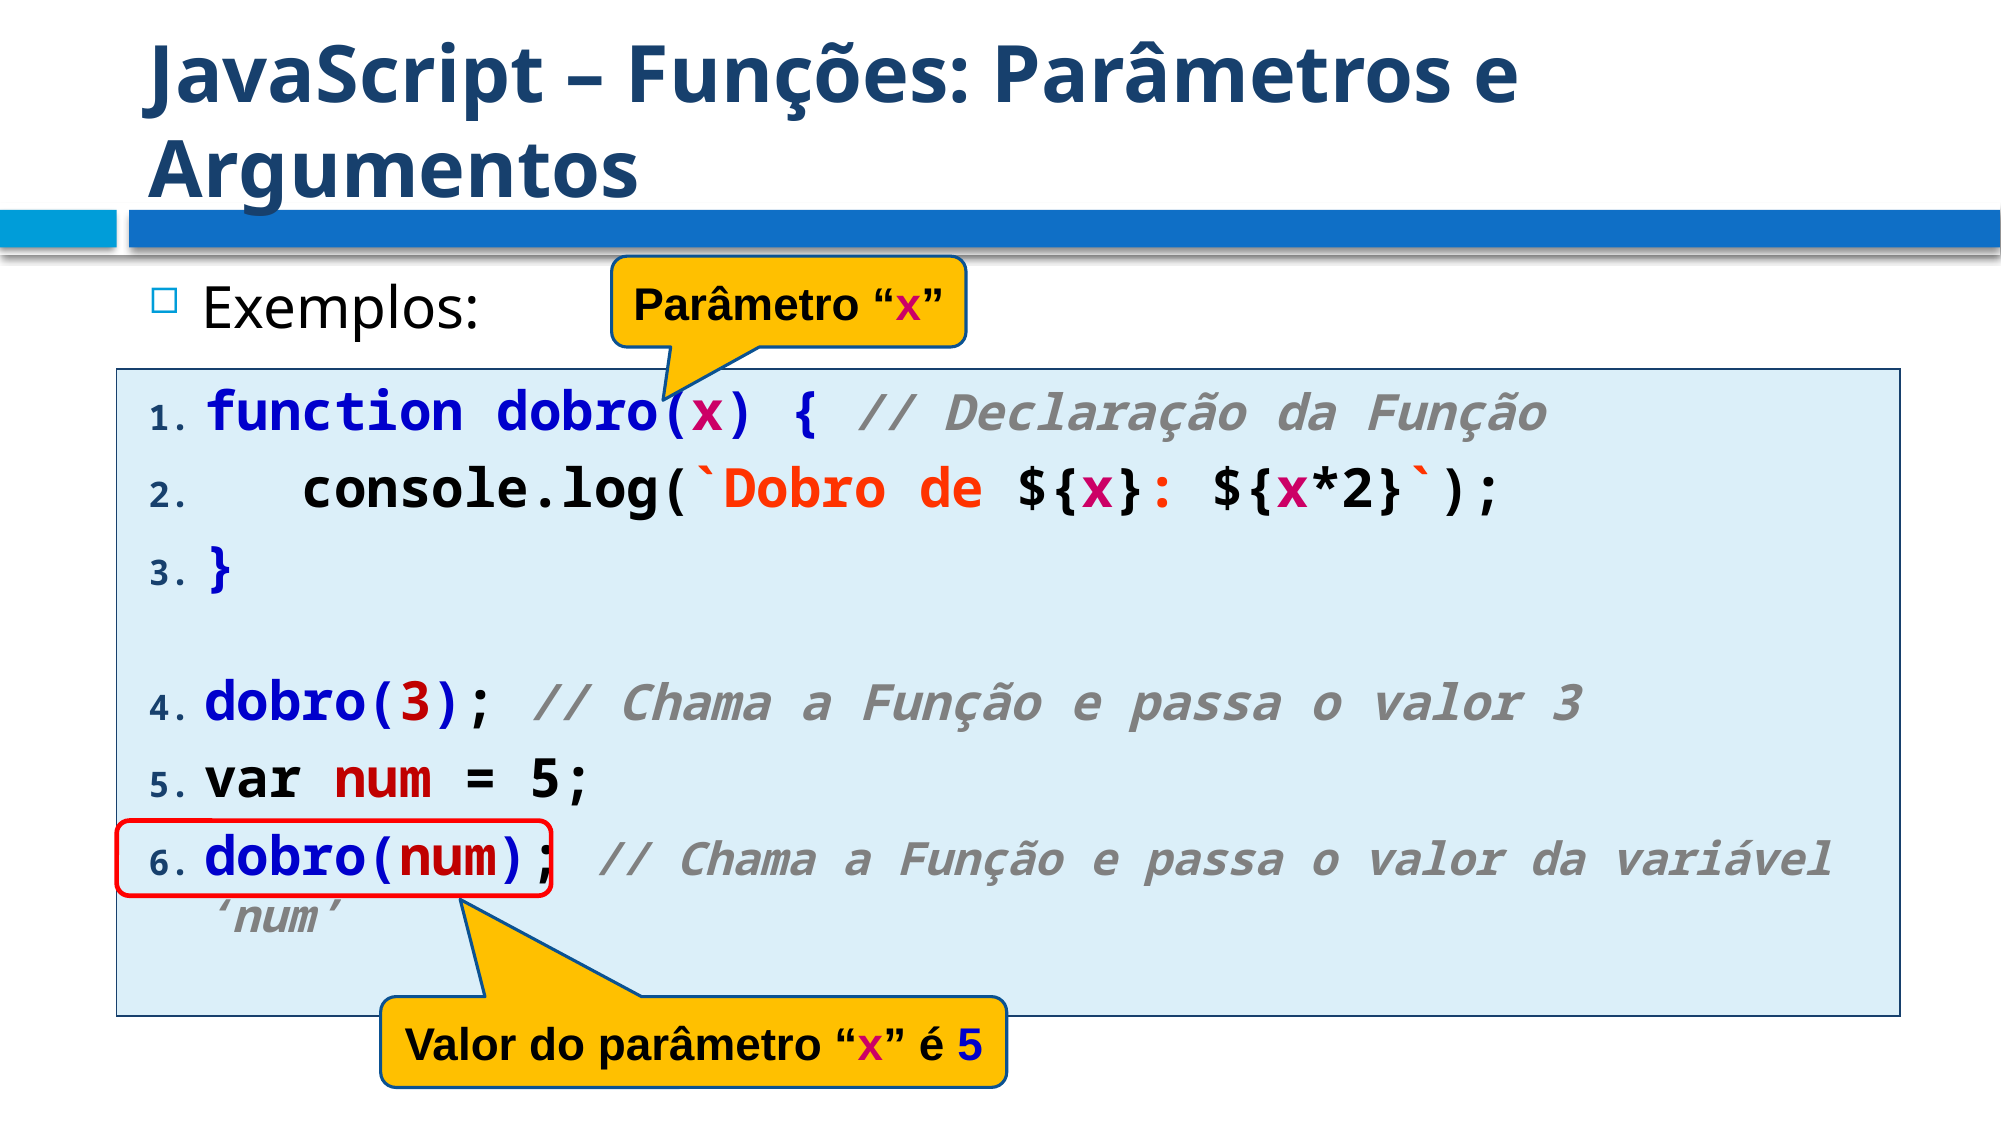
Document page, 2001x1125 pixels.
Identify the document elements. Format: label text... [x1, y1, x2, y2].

slide_number [0, 208, 117, 249]
text_box Valor do parâmetro “x” é 5 [379, 898, 1009, 1090]
text_box function dobro(x) { // Declaração da Função console.log(`Dobro de ${x}: ${x*2}`); } dobro(3); // Chama a Função e passa o valor 3 var num = 5; dobro(num); // Chama a Função e passa o valor da variável ‘num’ [116, 368, 1900, 1016]
text_box Parâmetro “x” [610, 254, 968, 402]
title JavaScript – Funções: Parâmetros e Argumentos [133, 37, 1957, 200]
list Exemplos: [133, 262, 668, 368]
list Exemplos: [727, 262, 1918, 1000]
text_box [115, 819, 553, 898]
